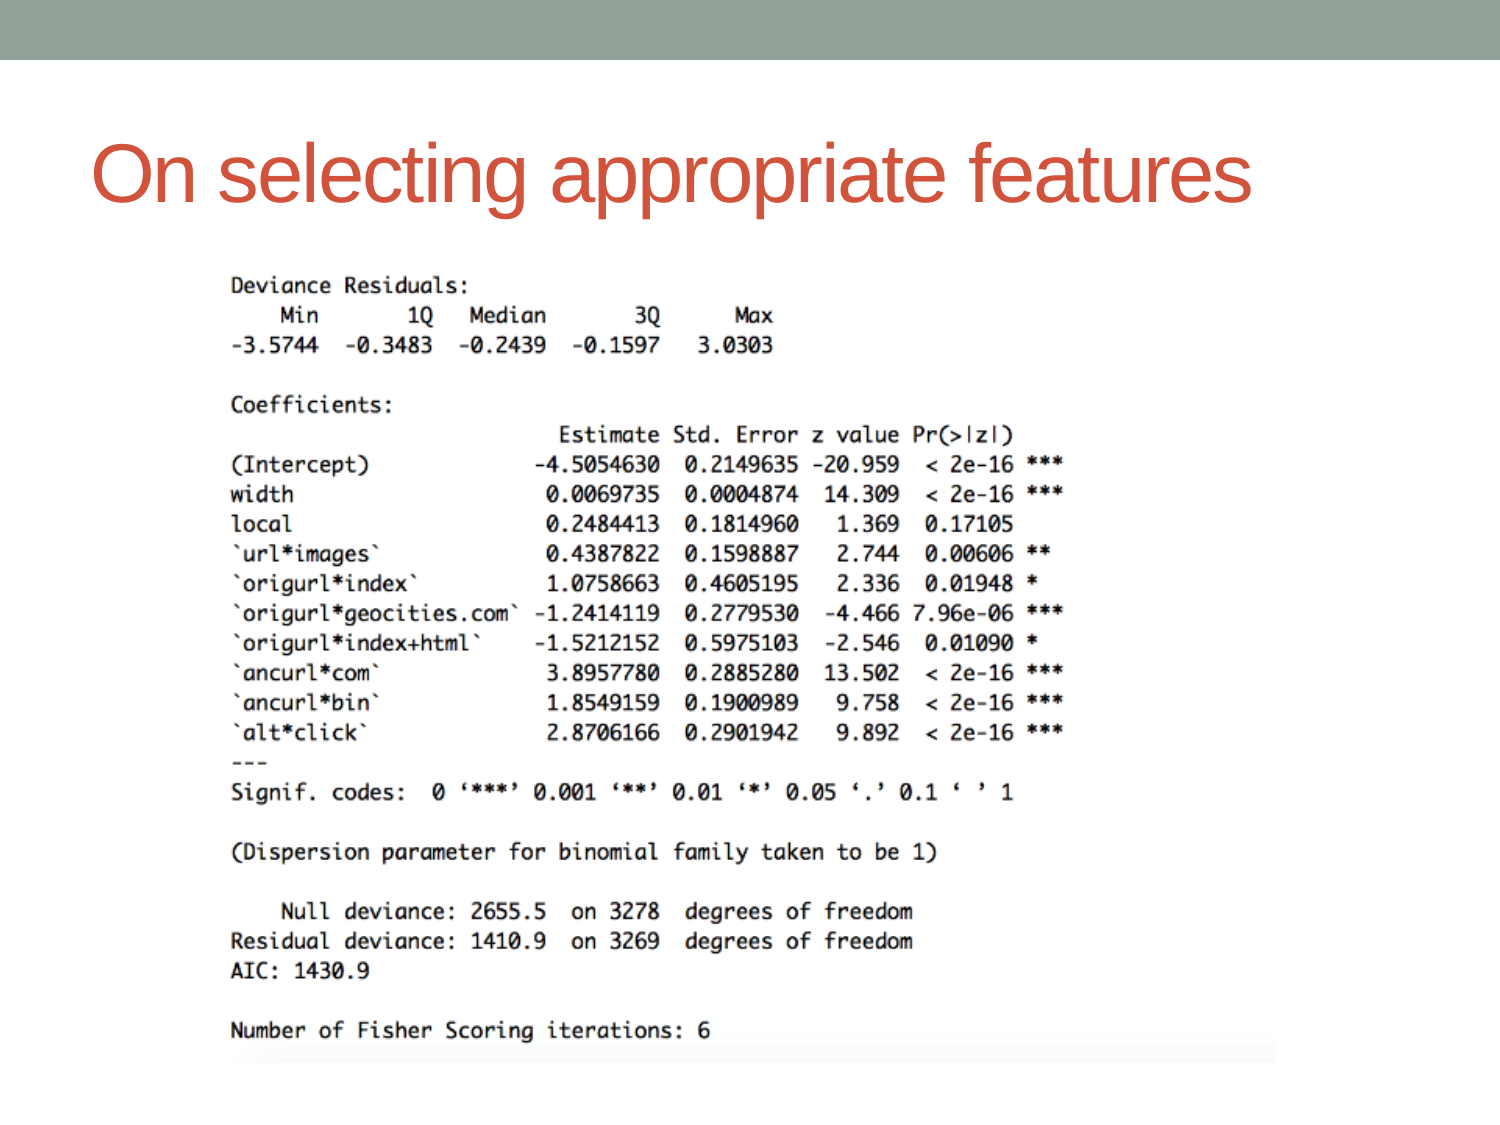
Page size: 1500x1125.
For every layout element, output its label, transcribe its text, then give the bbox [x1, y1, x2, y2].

title On selecting appropriate features [75, 87, 1425, 250]
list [74, 262, 1426, 1063]
